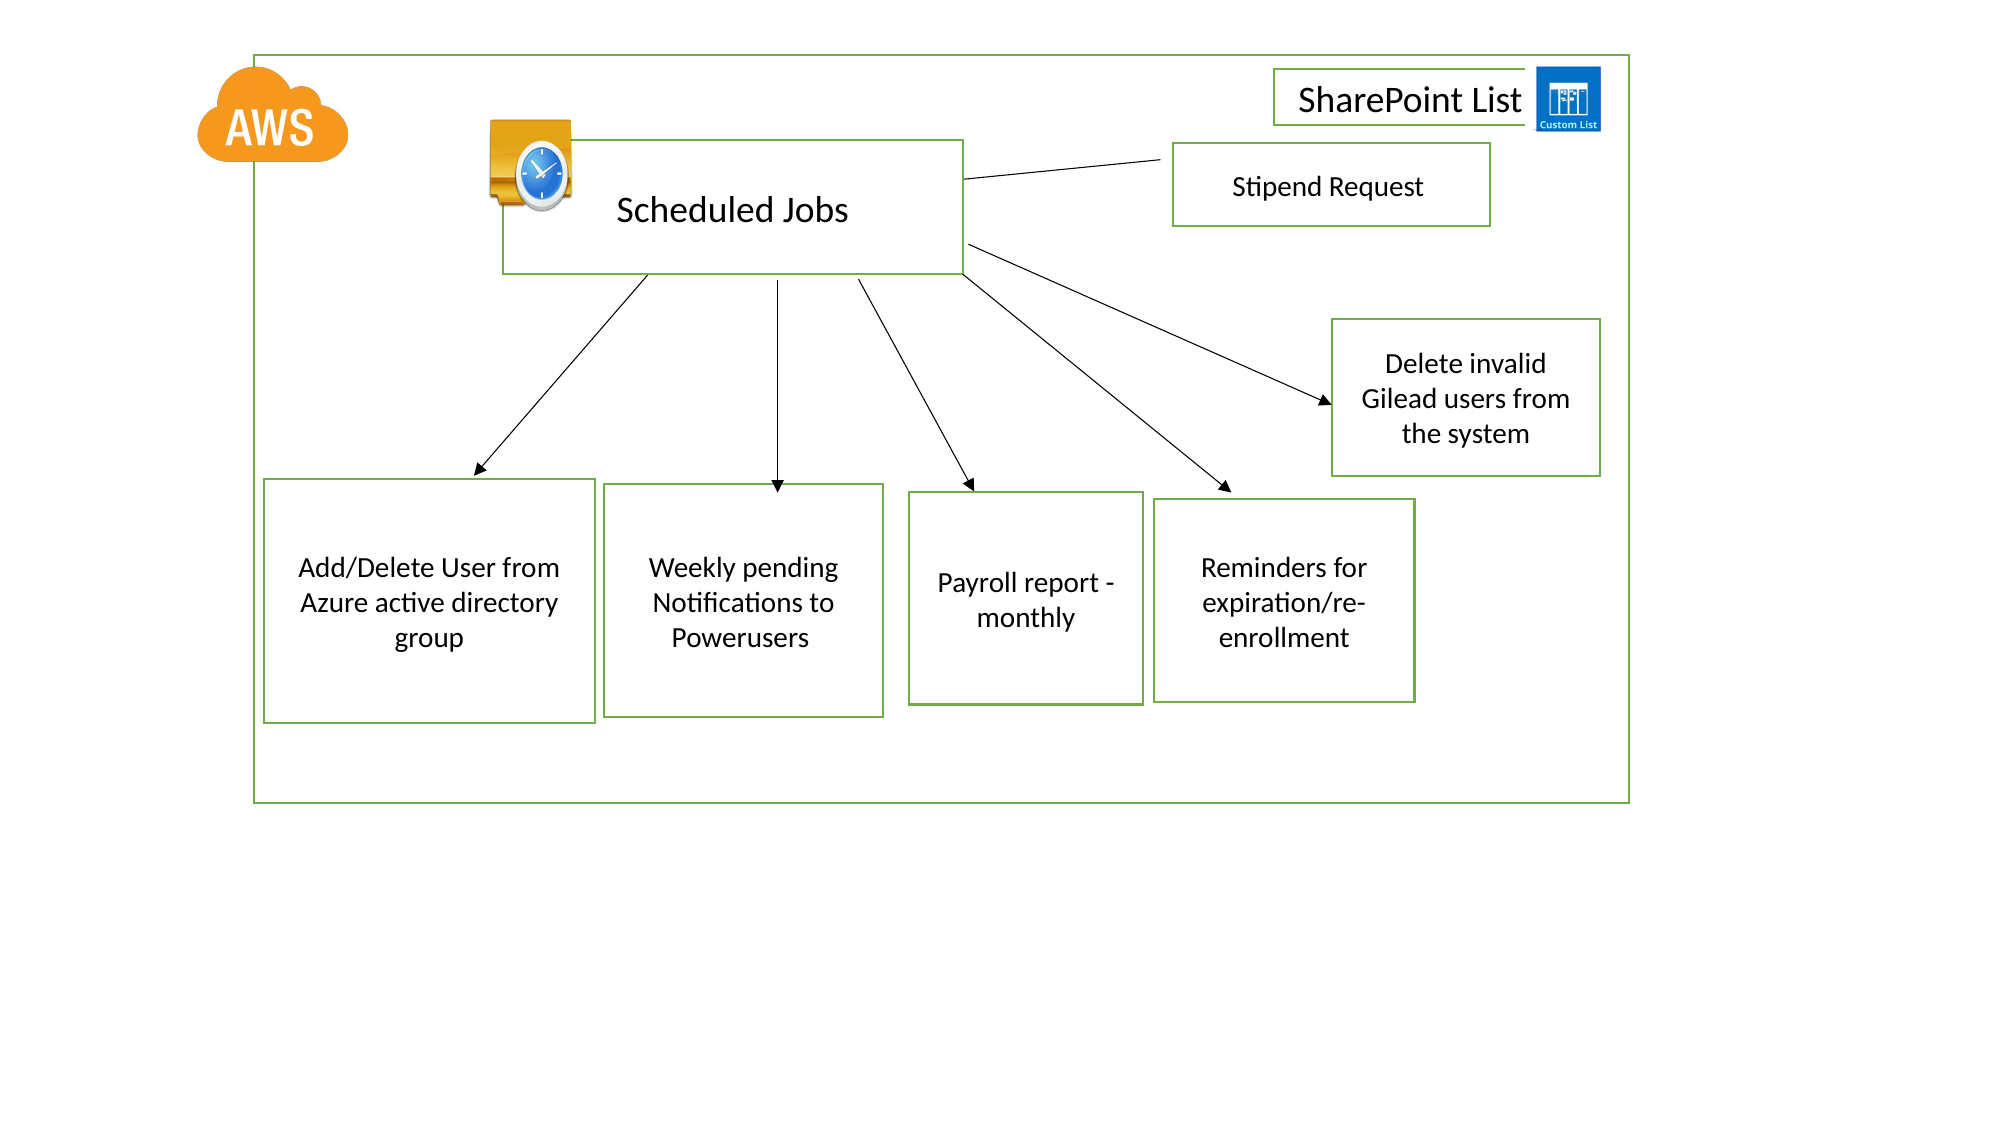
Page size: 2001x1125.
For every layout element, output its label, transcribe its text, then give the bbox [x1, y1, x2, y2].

text_box Delete invalid Gilead users from the system [1331, 318, 1601, 477]
text_box Scheduled Jobs [502, 139, 964, 275]
text_box Add/Delete User from Azure active directory group [263, 478, 596, 724]
text_box Reminders for expiration/re-enrollment [1153, 498, 1416, 703]
picture [191, 65, 352, 166]
text_box Payroll report - monthly [908, 492, 1144, 706]
picture [1525, 65, 1612, 133]
text_box [253, 54, 1630, 804]
picture [487, 107, 574, 218]
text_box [962, 274, 1232, 493]
text_box Weekly pending Notifications to Powerusers [603, 483, 884, 718]
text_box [858, 279, 962, 492]
text_box Stipend Request [1172, 142, 1491, 227]
text_box SharePoint List [1273, 68, 1525, 126]
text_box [473, 274, 649, 476]
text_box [941, 159, 1161, 182]
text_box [968, 244, 1332, 405]
